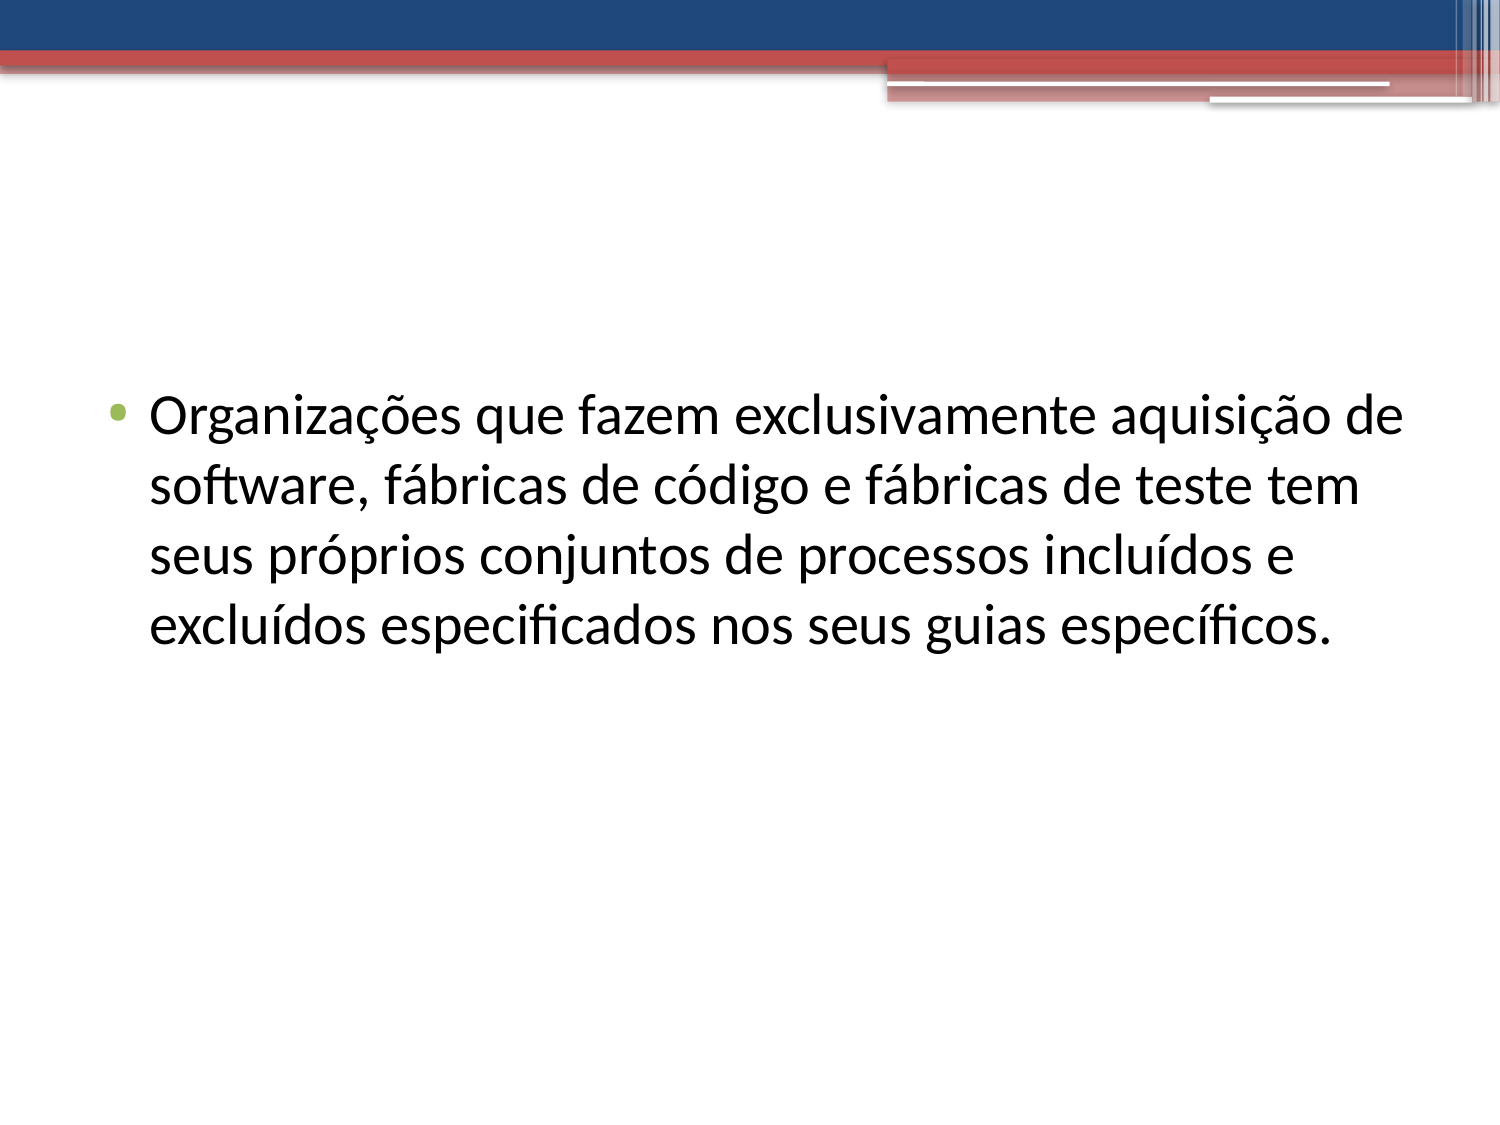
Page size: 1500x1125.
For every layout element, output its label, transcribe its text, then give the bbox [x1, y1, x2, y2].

list Organizações que fazem exclusivamente aquisição de software, fábricas de código e fábricas de teste tem seus próprios conjuntos de processos incluídos e excluídos especificados nos seus guias específicos. [75, 368, 1425, 1079]
